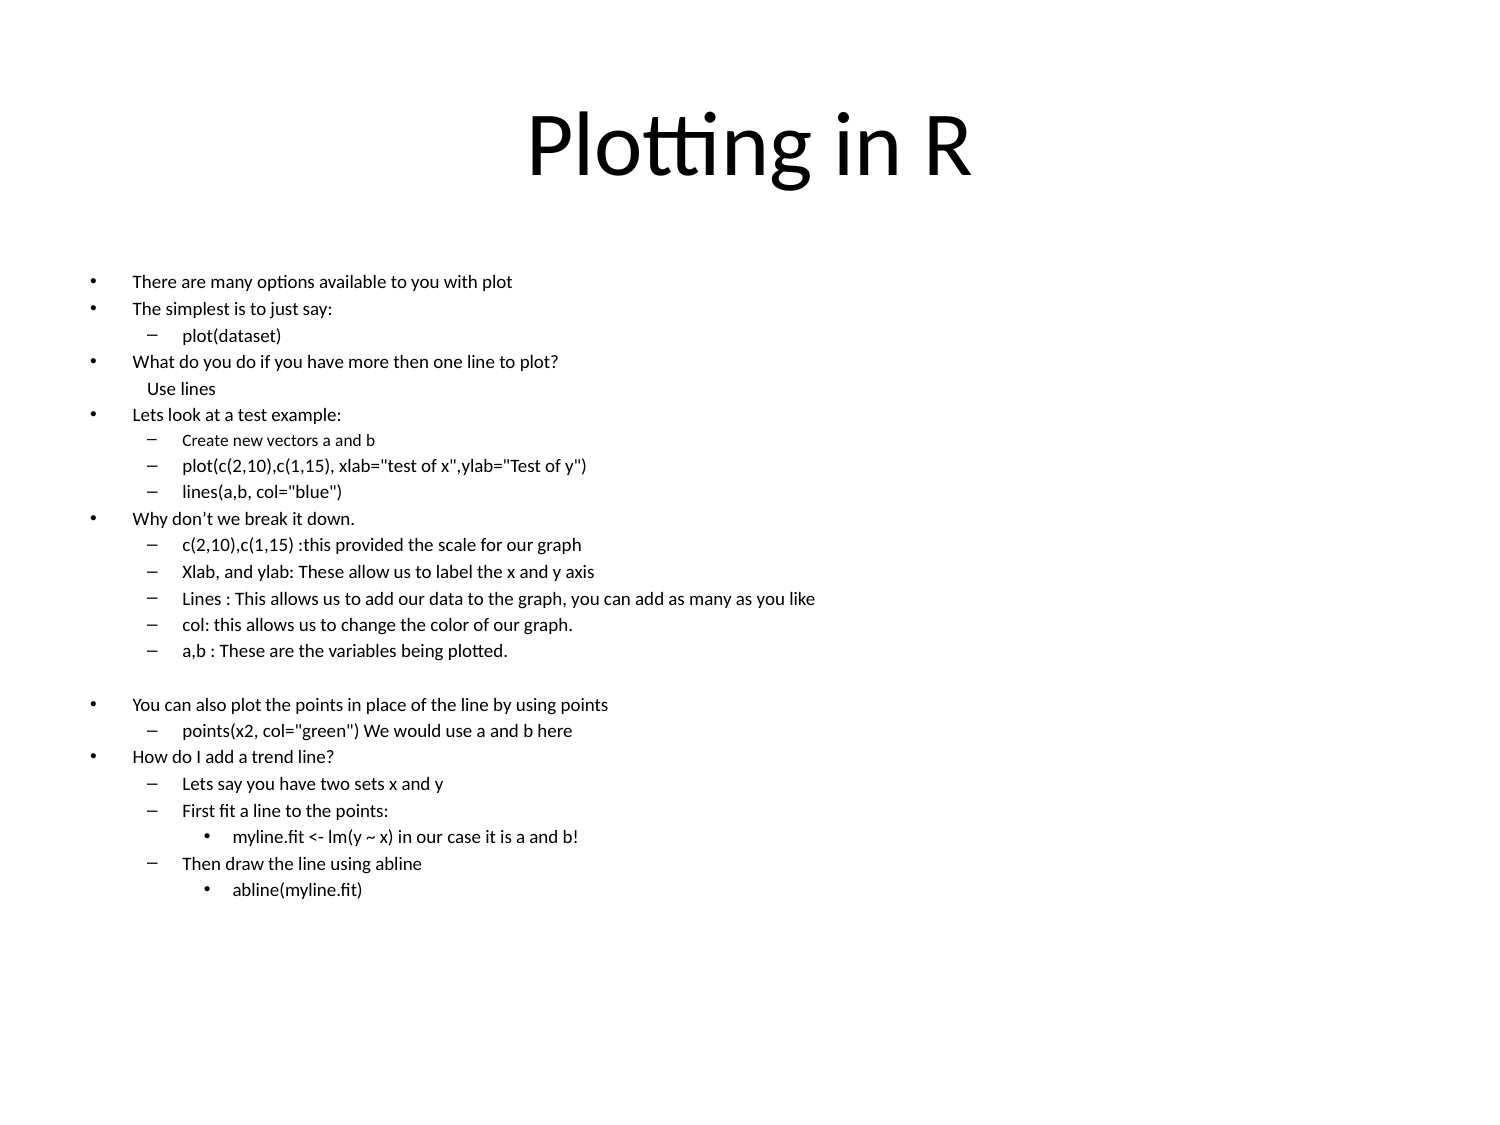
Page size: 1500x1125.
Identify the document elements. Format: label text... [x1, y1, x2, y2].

title Plotting in R [75, 45, 1425, 233]
list There are many options available to you with plot The simplest is to just say: plot(dataset) What do you do if you have more then one line to plot? Use lines Lets look at a test example: Create new vectors a and b plot(c(2,10),c(1,15), xlab="test of x",ylab="Test of y") lines(a,b, col="blue") Why don’t we break it down. c(2,10),c(1,15) :this provided the scale for our graph Xlab, and ylab: These allow us to label the x and y axis Lines : This allows us to add our data to the graph, you can add as many as you like col: this allows us to change the color of our graph. a,b : These are the variables being plotted. You can also plot the points in place of the line by using points points(x2, col="green") We would use a and b here How do I add a trend line? Lets say you have two sets x and y First fit a line to the points: myline.fit <- lm(y ~ x) in our case it is a and b! Then draw the line using abline abline(myline.fit) [75, 262, 1425, 1005]
